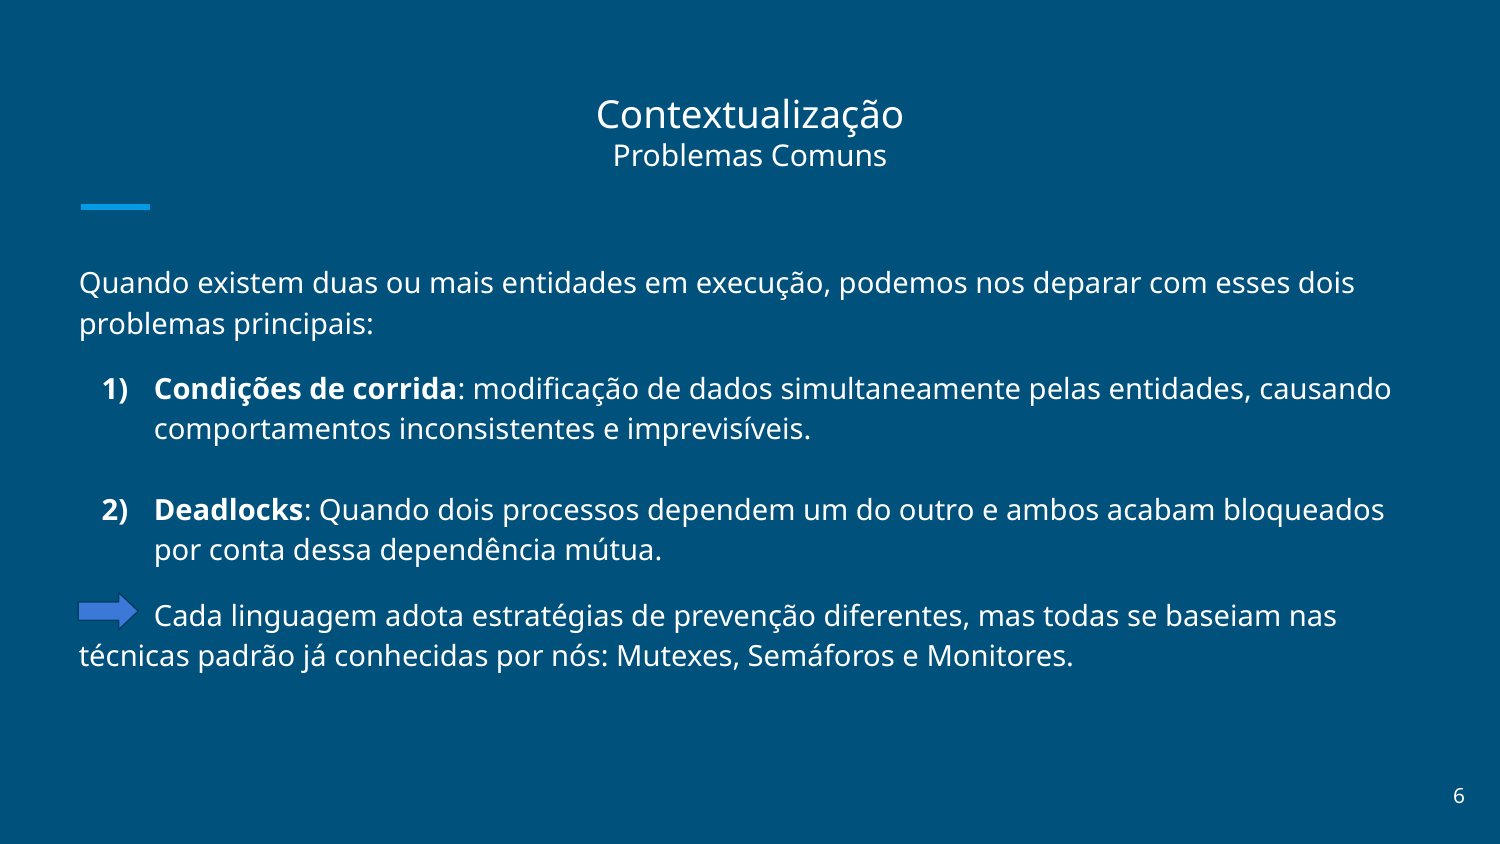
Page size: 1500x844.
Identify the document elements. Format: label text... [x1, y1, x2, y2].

title Contextualização Problemas Comuns [63, 75, 1437, 188]
list Quando existem duas ou mais entidades em execução, podemos nos deparar com esses dois problemas principais: Condições de corrida: modificação de dados simultaneamente pelas entidades, causando comportamentos inconsistentes e imprevisíveis. Deadlocks: Quando dois processos dependem um do outro e ambos acabam bloqueados por conta dessa dependência mútua. Cada linguagem adota estratégias de prevenção diferentes, mas todas se baseiam nas técnicas padrão já conhecidas por nós: Mutexes, Semáforos e Monitores. [63, 244, 1437, 750]
text_box [78, 592, 139, 630]
slide_number ‹#› [1389, 764, 1480, 830]
